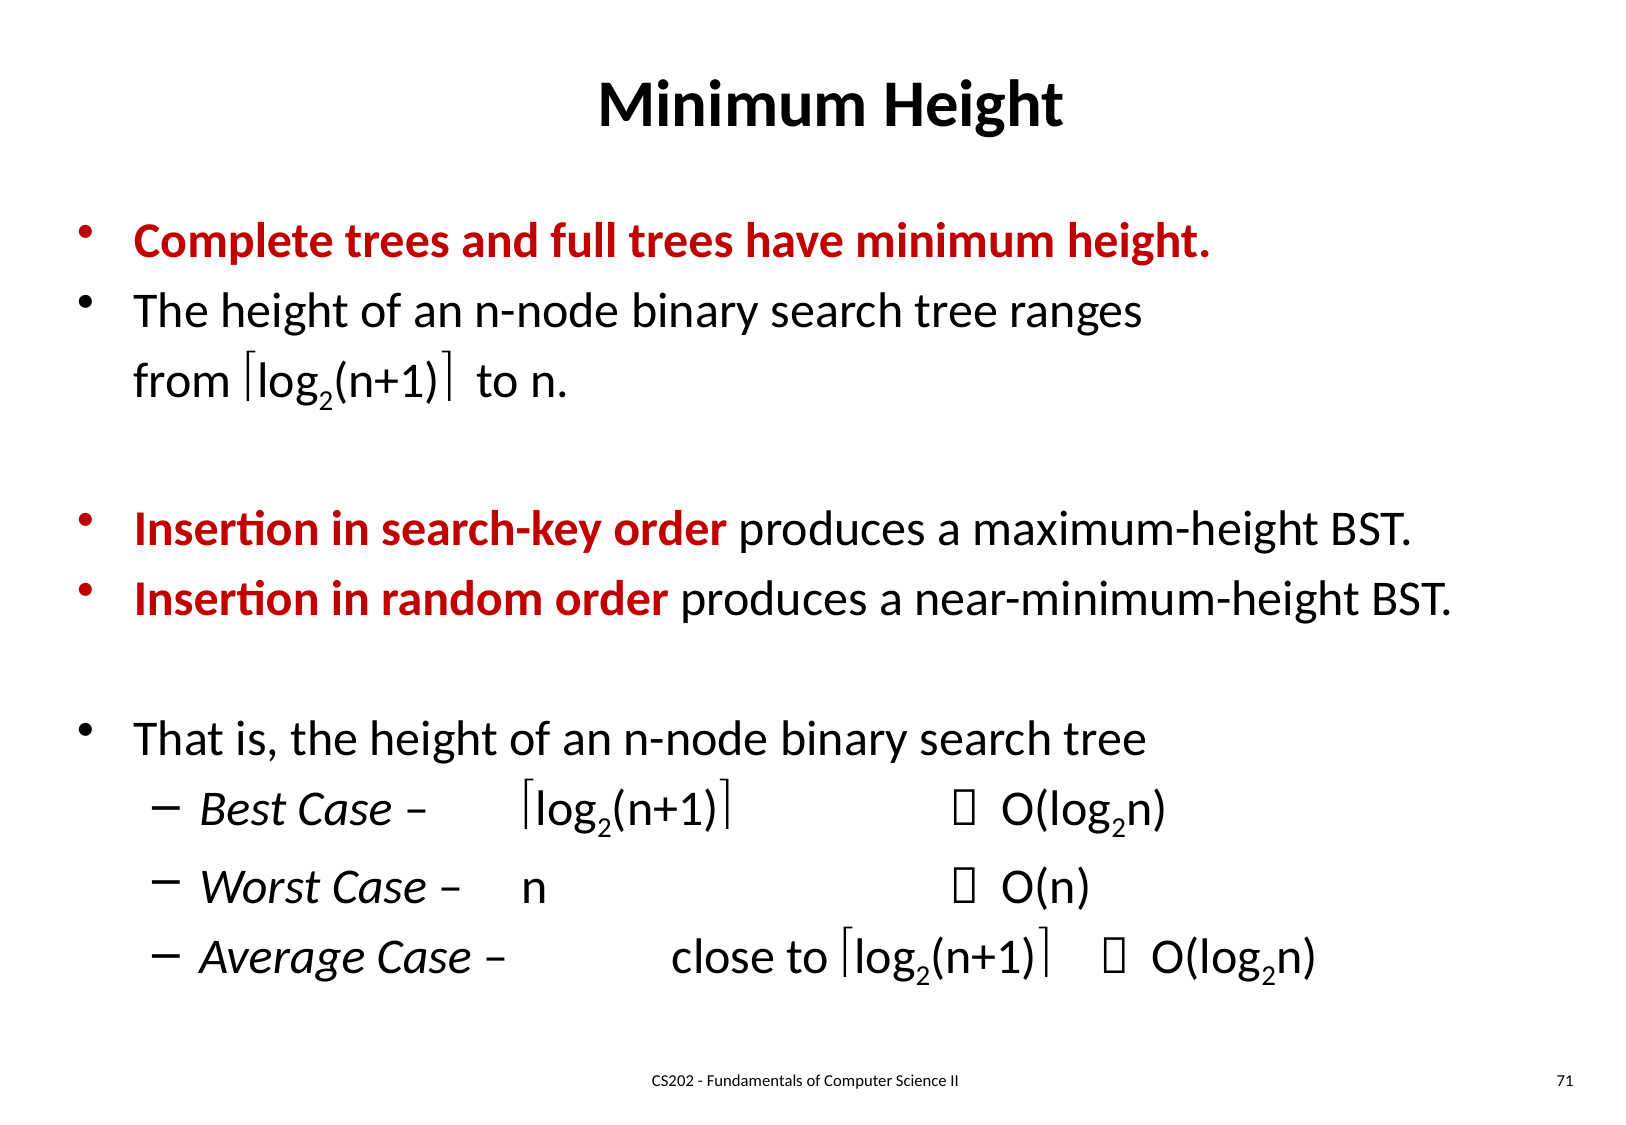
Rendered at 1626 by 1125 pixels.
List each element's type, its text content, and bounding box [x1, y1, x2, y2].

list Complete trees and full trees have minimum height. The height of an n-node binary search tree ranges from log2(n+1) to n. Insertion in search-key order produces a maximum-height BST. Insertion in random order produces a near-minimum-height BST. That is, the height of an n-node binary search tree Best Case – log2(n+1)  O(log2n) Worst Case – n  O(n) Average Case – close to log2(n+1)  O(log2n) [62, 200, 1588, 1038]
footer CS202 - Fundamentals of Computer Science II [501, 1062, 1111, 1100]
title Minimum Height [62, 24, 1600, 175]
slide_number 71 [1250, 1062, 1589, 1100]
